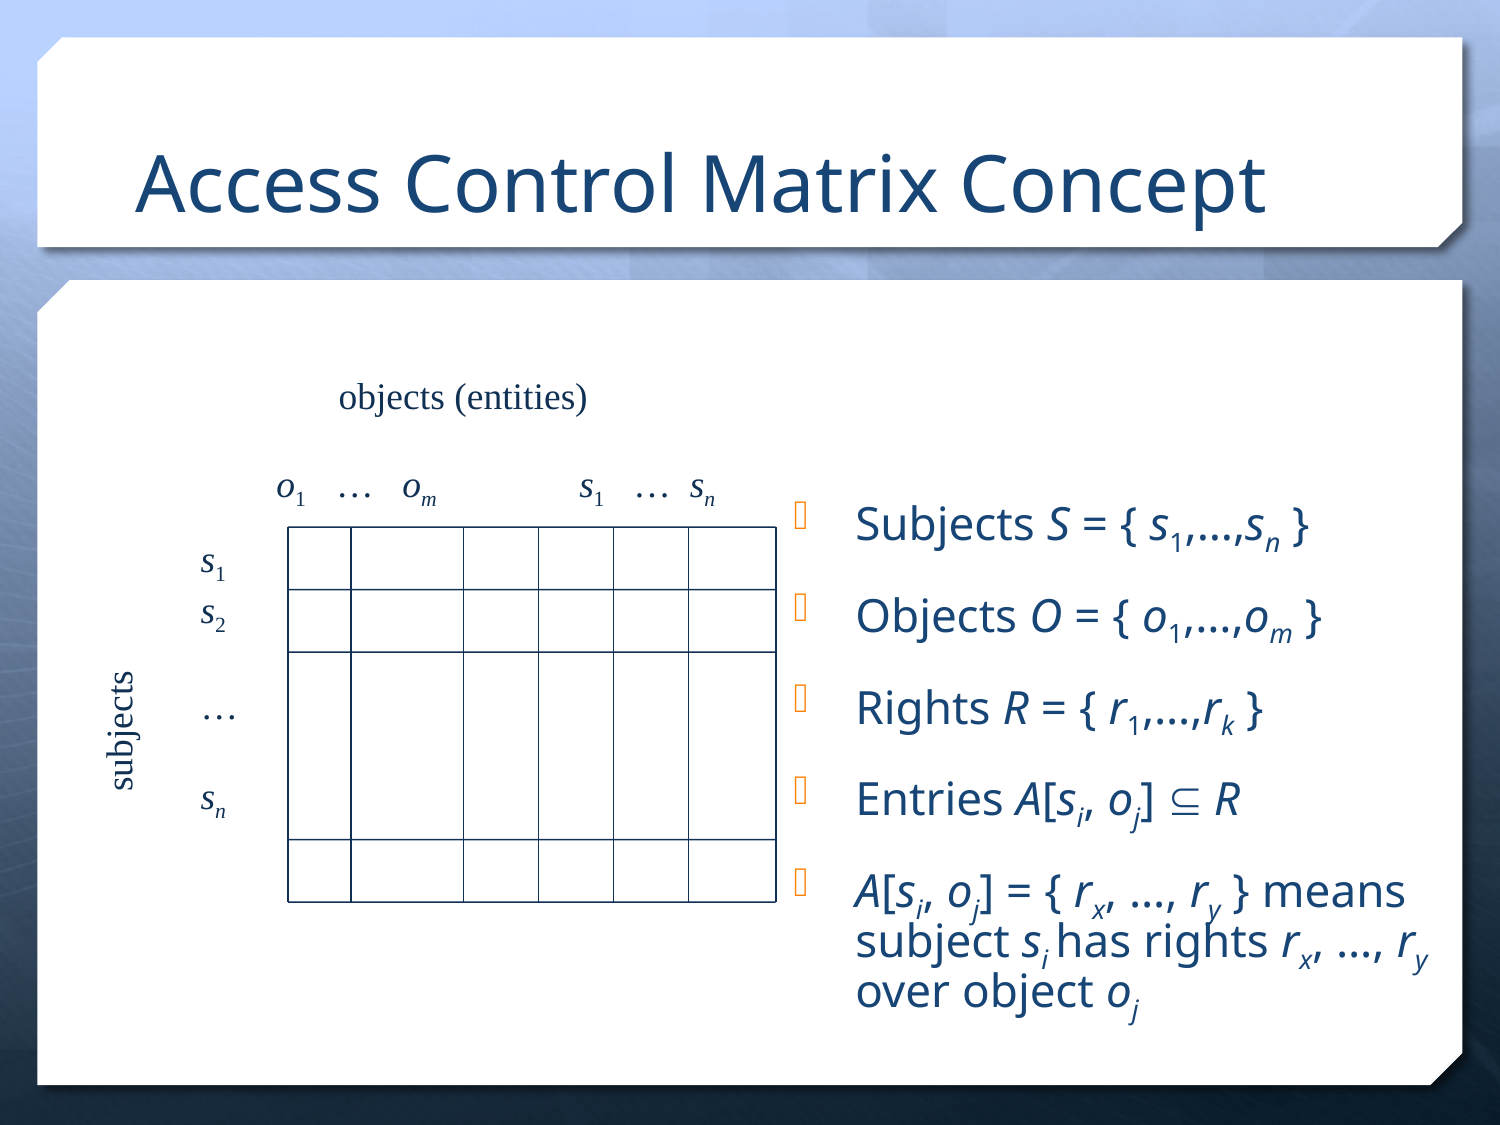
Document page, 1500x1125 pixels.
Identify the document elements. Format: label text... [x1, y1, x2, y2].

list Subjects S = { s1,…,sn } Objects O = { o1,…,om } Rights R = { r1,…,rk } Entries A[si, oj] ⊆ R A[si, oj] = { rx, …, ry } means subject si has rights rx, …, ry over object oj [785, 301, 1499, 991]
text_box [87, 364, 777, 903]
picture [0, 0, 1500, 1125]
title Access Control Matrix Concept [127, 48, 1373, 237]
